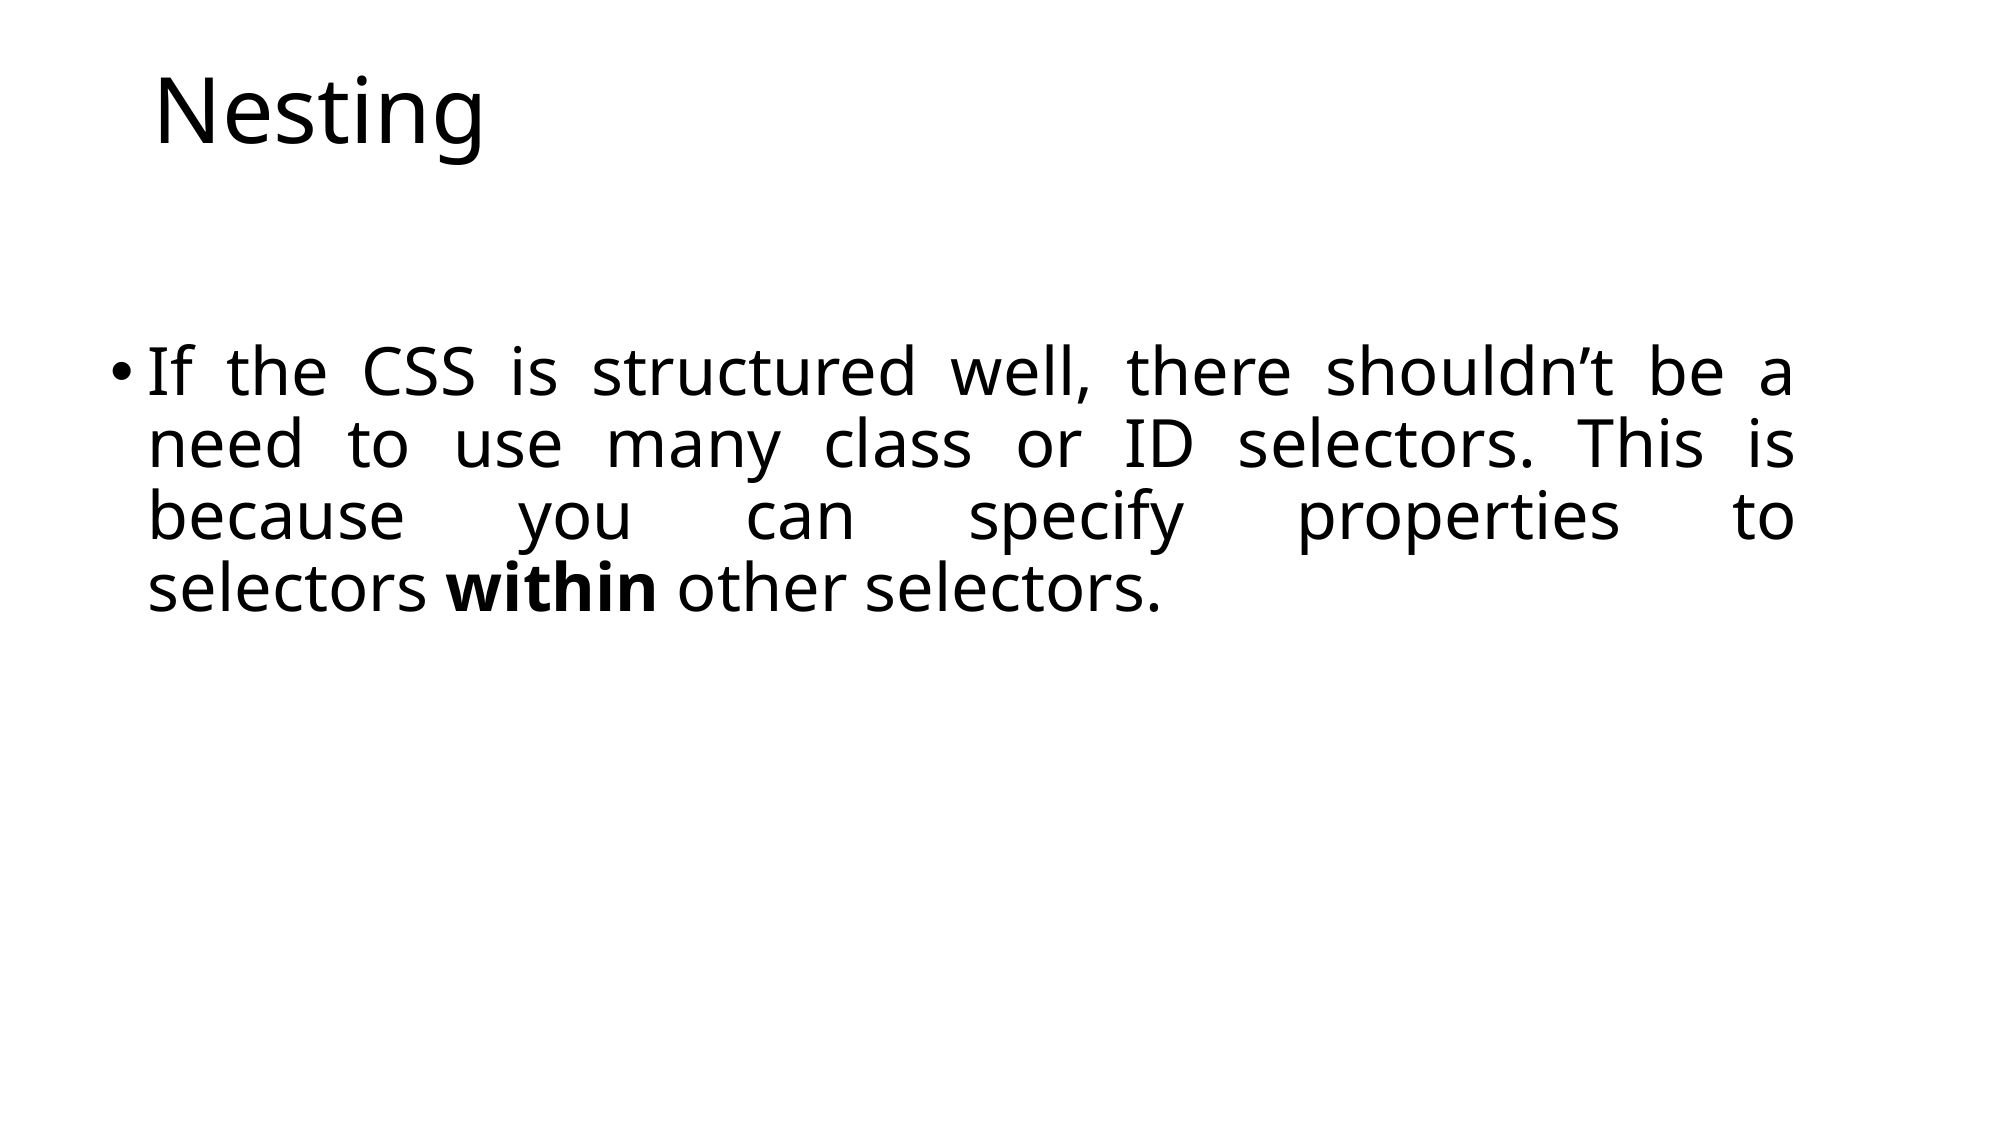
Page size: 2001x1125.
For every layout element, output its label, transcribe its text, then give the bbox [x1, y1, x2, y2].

list If the CSS is structured well, there shouldn’t be a need to use many class or ID selectors. This is because you can specify properties to selectors within other selectors. [95, 330, 1814, 897]
title Nesting [137, 59, 1863, 278]
